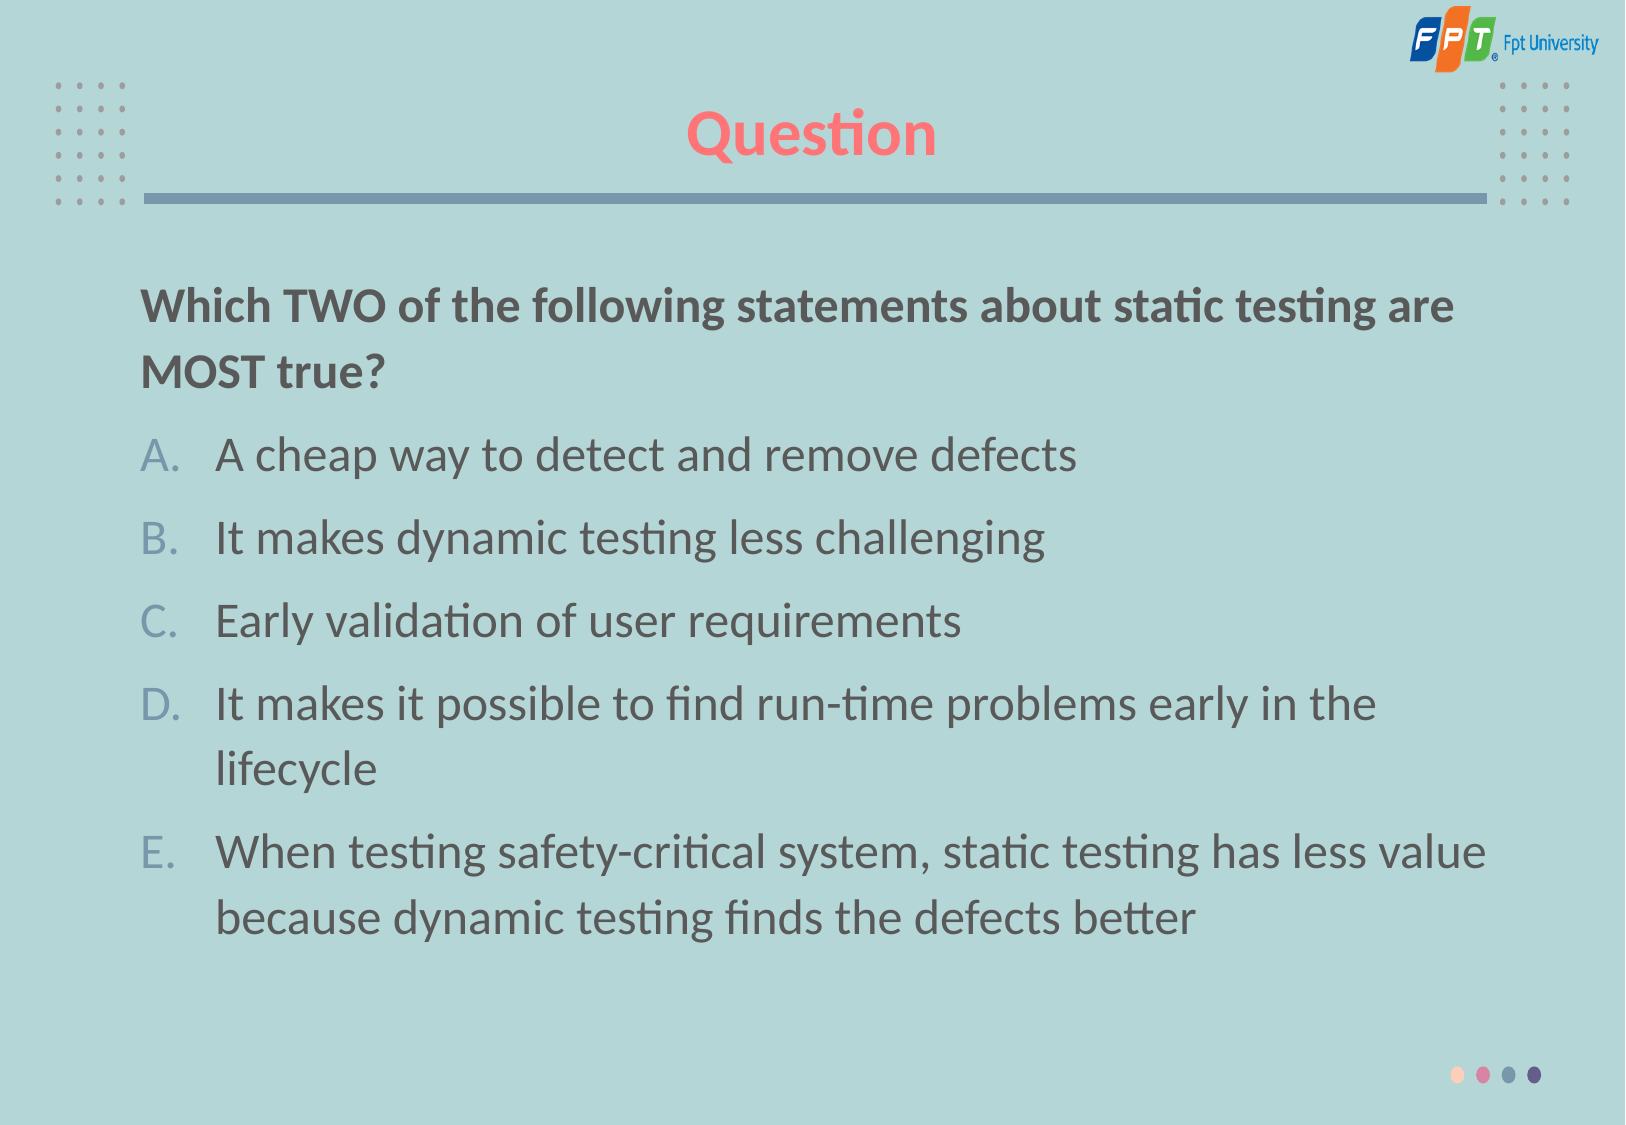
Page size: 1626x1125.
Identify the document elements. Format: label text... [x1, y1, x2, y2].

picture [1383, 6, 1624, 88]
title Question [111, 60, 1514, 208]
list Which TWO of the following statements about static testing are MOST true? A cheap way to detect and remove defects It makes dynamic testing less challenging Early validation of user requirements It makes it possible to find run-time problems early in the lifecycle When testing safety-critical system, static testing has less value because dynamic testing finds the defects better [125, 259, 1514, 1014]
